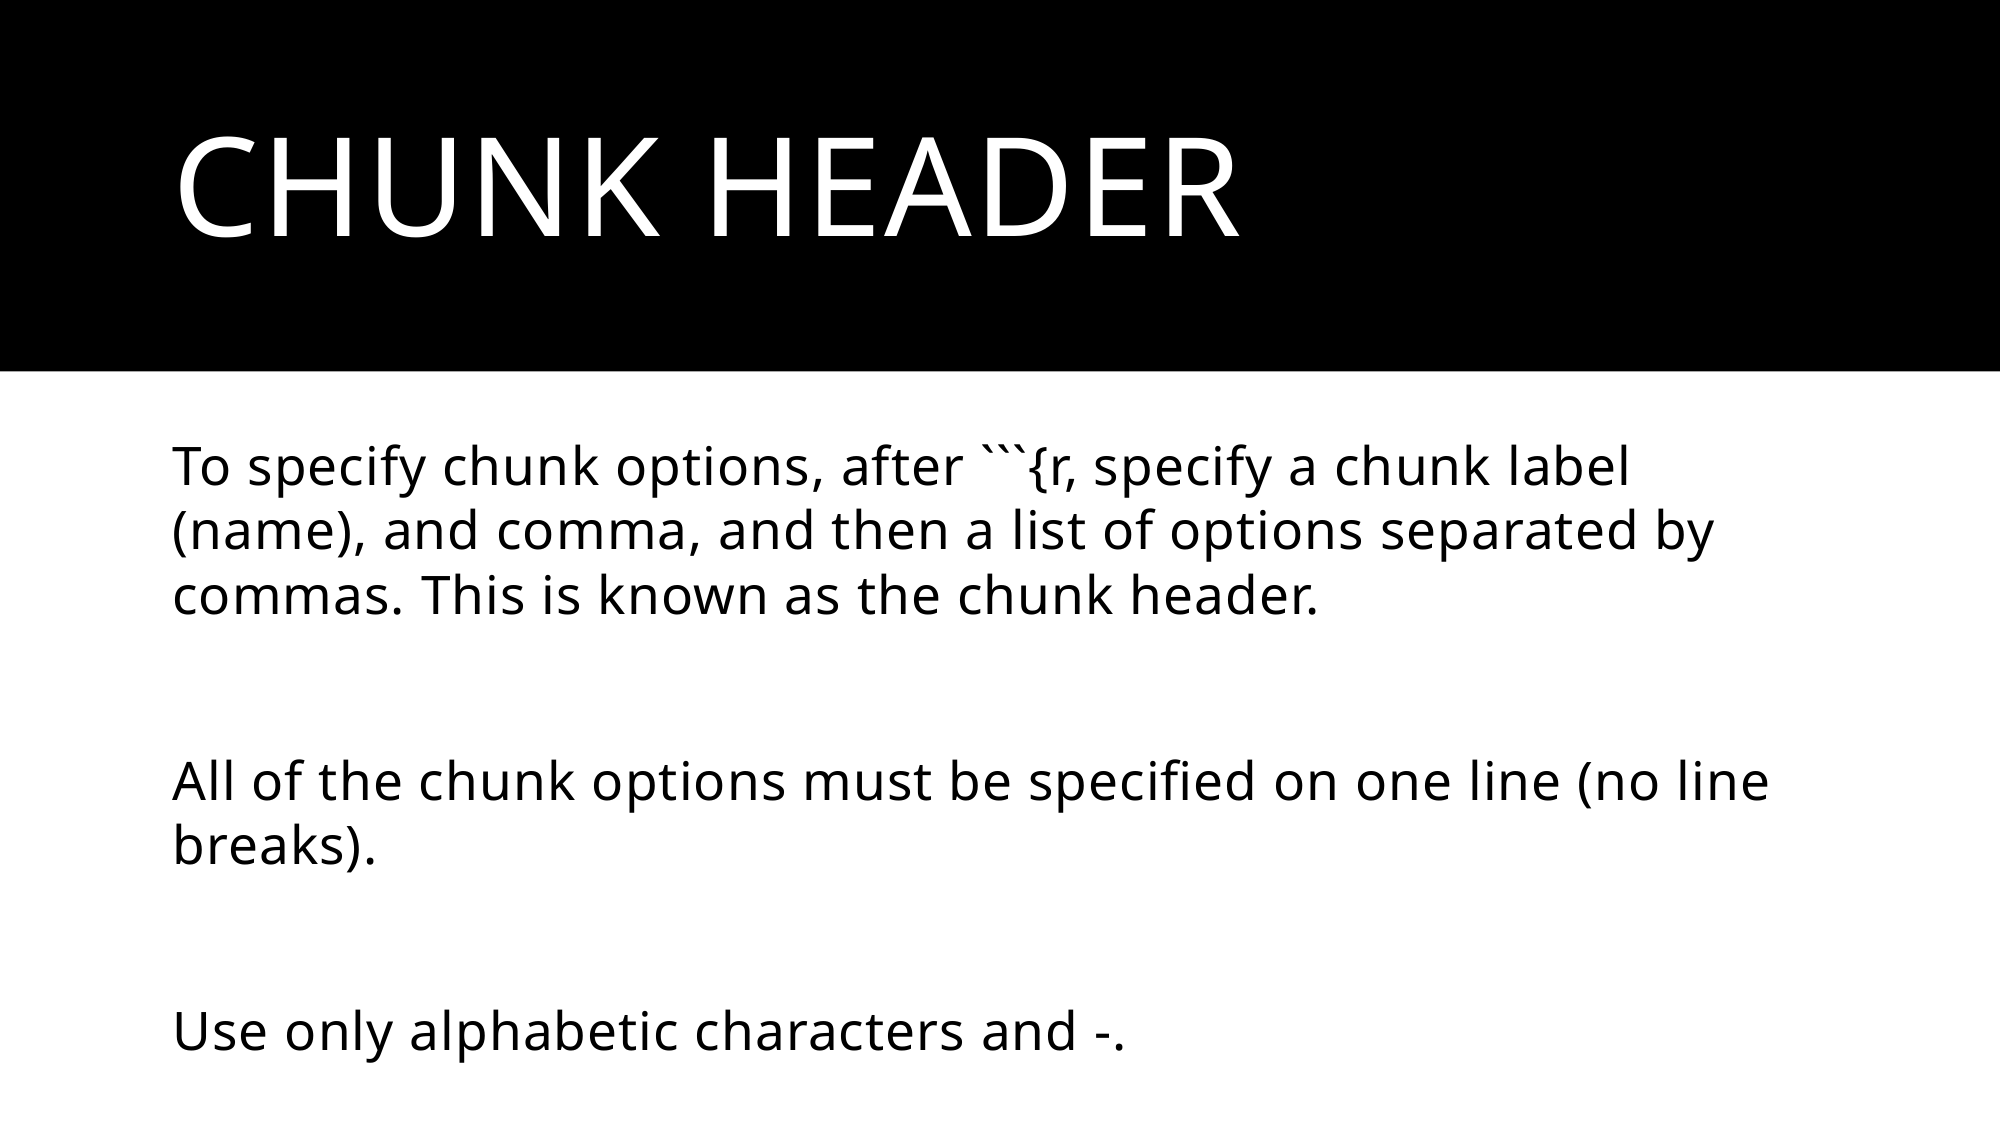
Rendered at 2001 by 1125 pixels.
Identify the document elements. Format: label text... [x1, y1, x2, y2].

title Chunk header [157, 52, 1842, 332]
list To specify chunk options, after ```{r, specify a chunk label (name), and comma, and then a list of options separated by commas. This is known as the chunk header. All of the chunk options must be specified on one line (no line breaks). Use only alphabetic characters and -. [157, 424, 1842, 1073]
